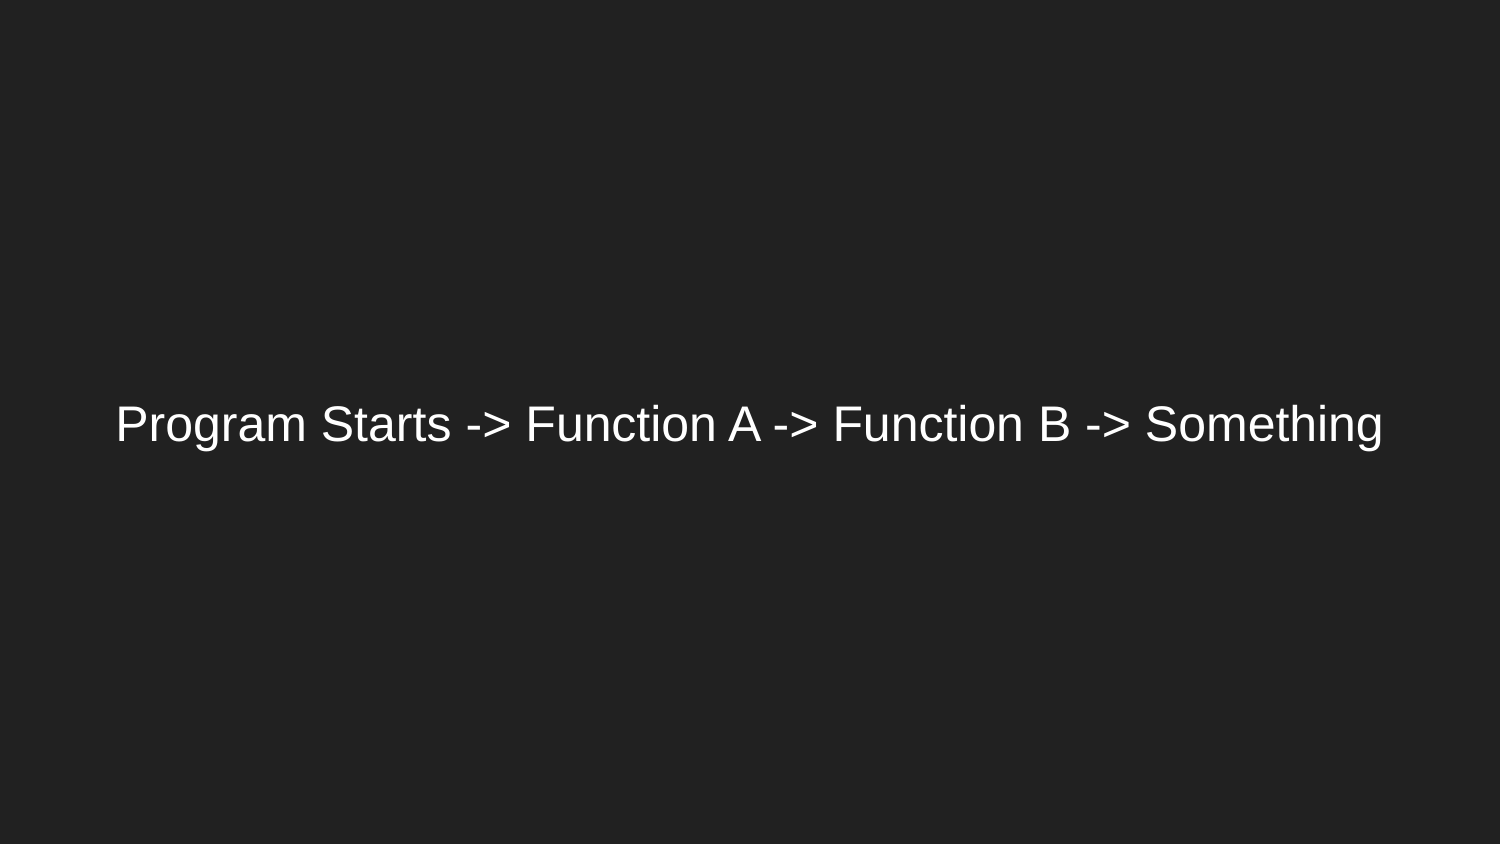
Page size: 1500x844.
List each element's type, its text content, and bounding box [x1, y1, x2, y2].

title Program Starts -> Function A -> Function B -> Something [51, 352, 1449, 491]
